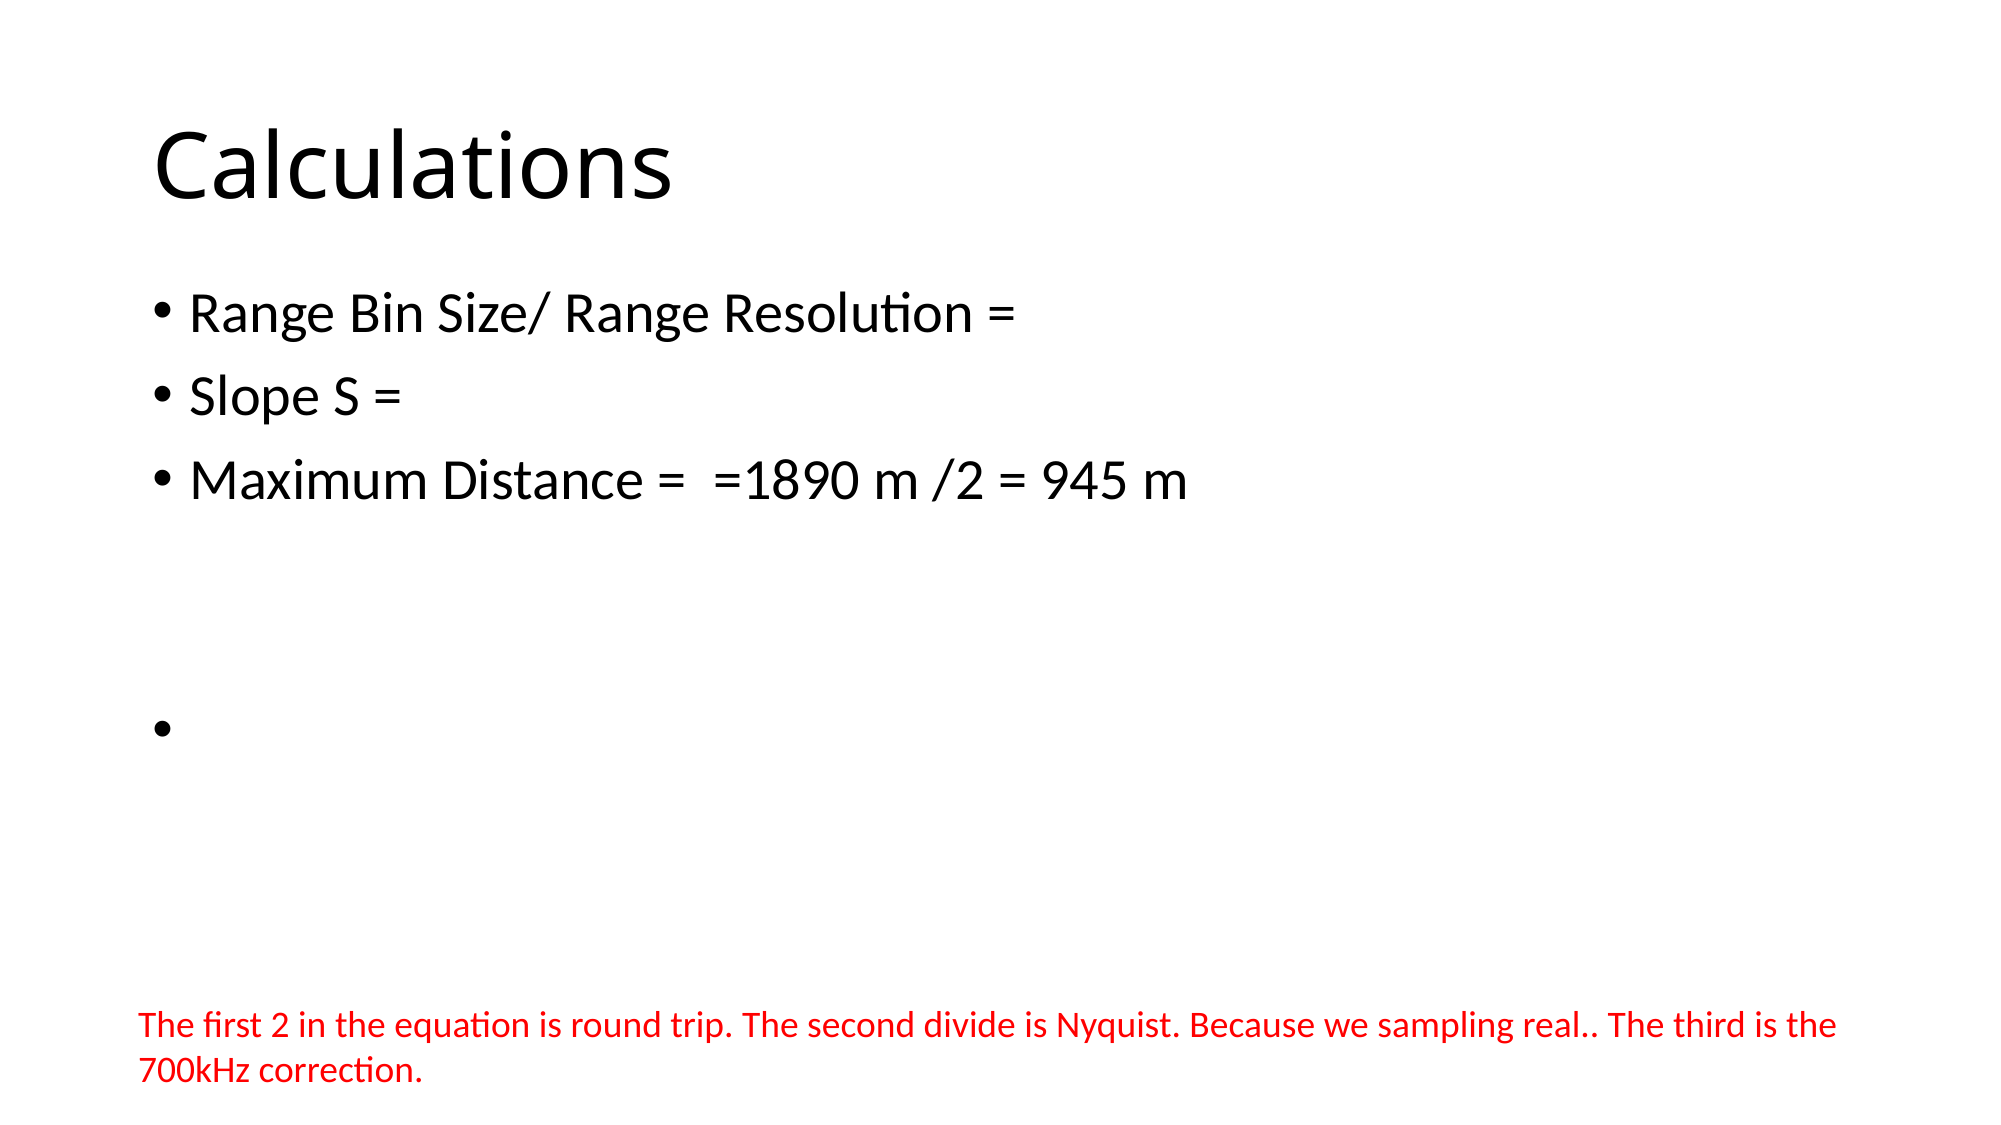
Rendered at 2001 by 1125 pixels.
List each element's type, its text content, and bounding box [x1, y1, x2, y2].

title Calculations [137, 59, 1863, 278]
text_box The first 2 in the equation is round trip. The second divide is Nyquist. Because we sampling real.. The third is the 700kHz correction. [123, 992, 1914, 1098]
